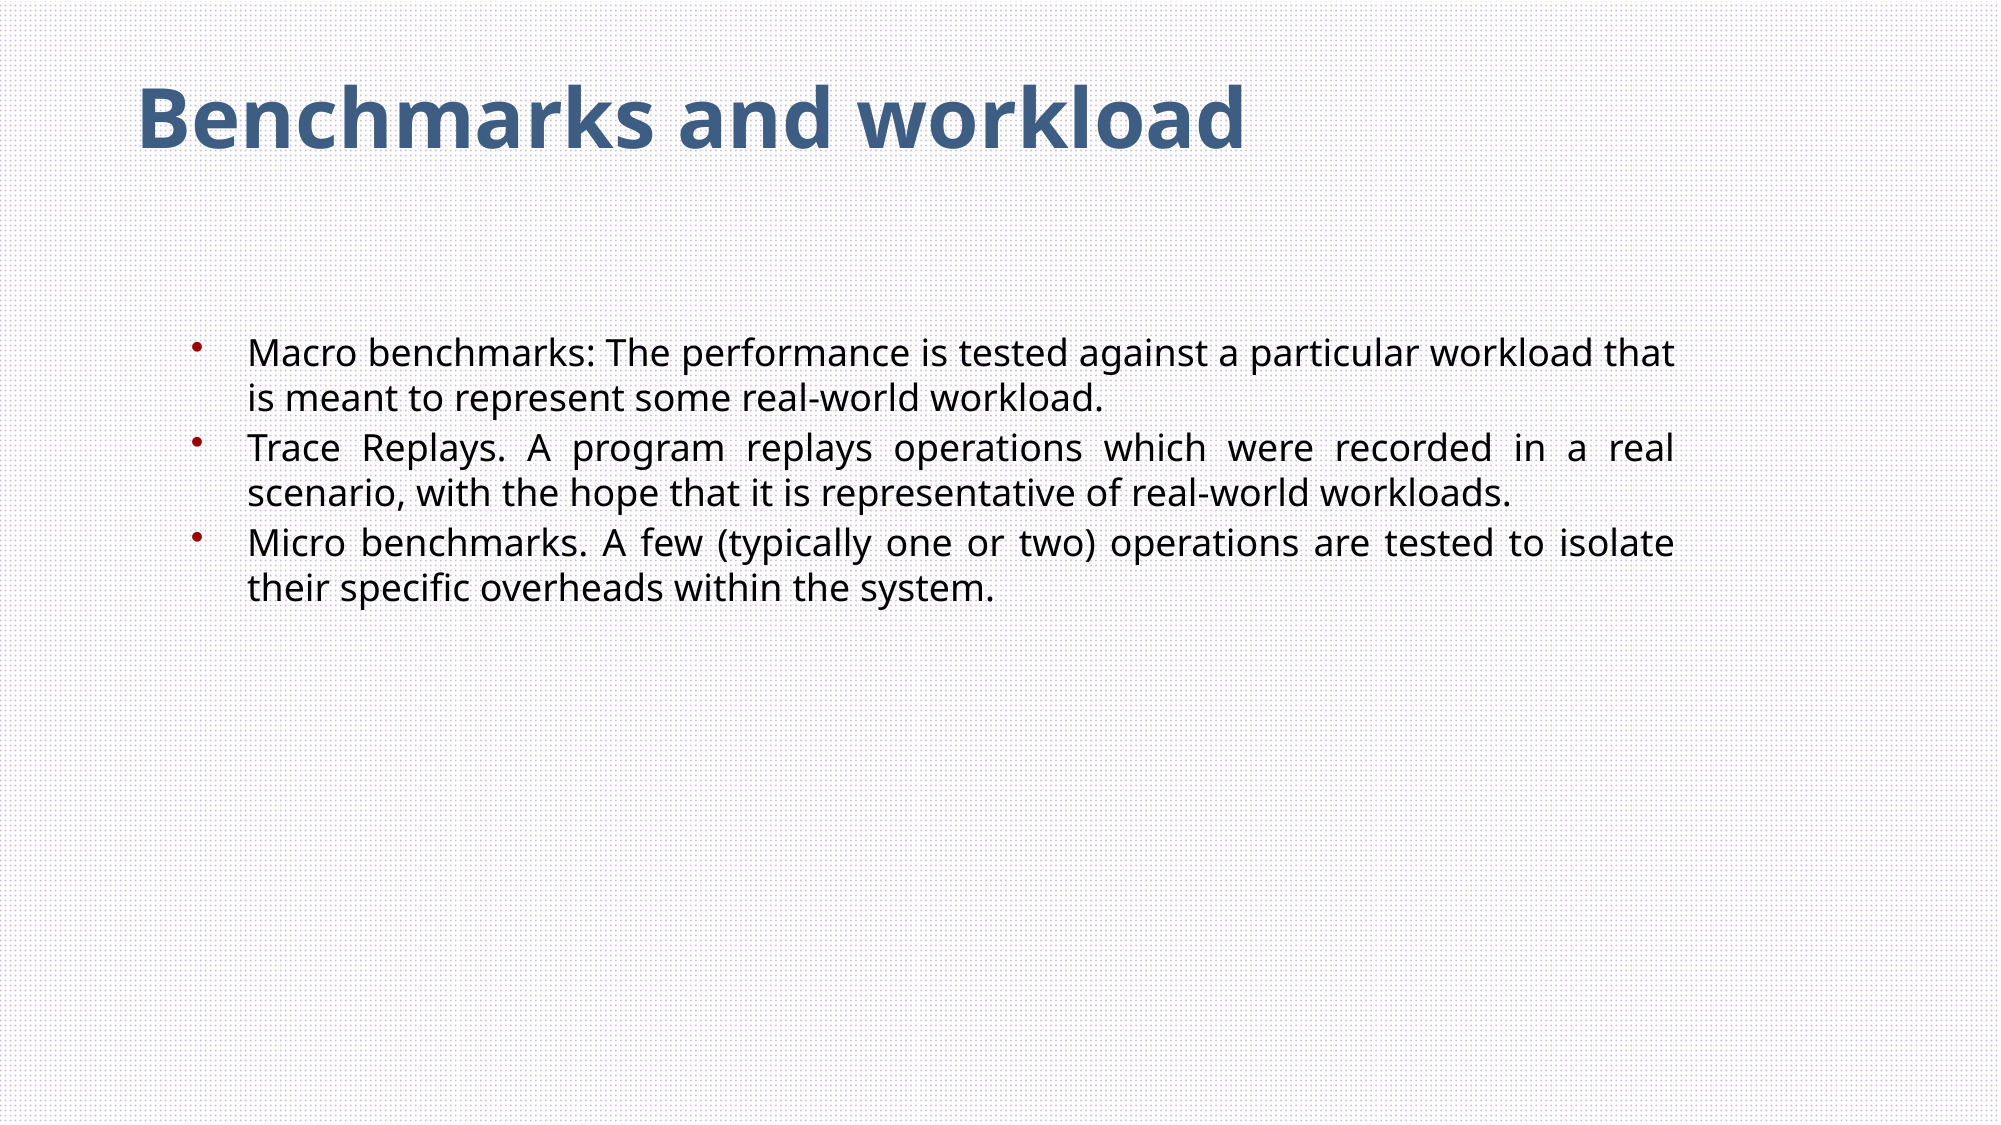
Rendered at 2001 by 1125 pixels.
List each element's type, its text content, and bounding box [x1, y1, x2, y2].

text_box Benchmarks and workload [135, 81, 1866, 165]
text_box Macro benchmarks: The performance is tested against a particular workload that is meant to represent some real-world workload. Trace Replays. A program replays operations which were recorded in a real scenario, with the hope that it is representative of real-world workloads. Micro benchmarks. A few (typically one or two) operations are tested to isolate their specific overheads within the system. [176, 321, 1692, 617]
